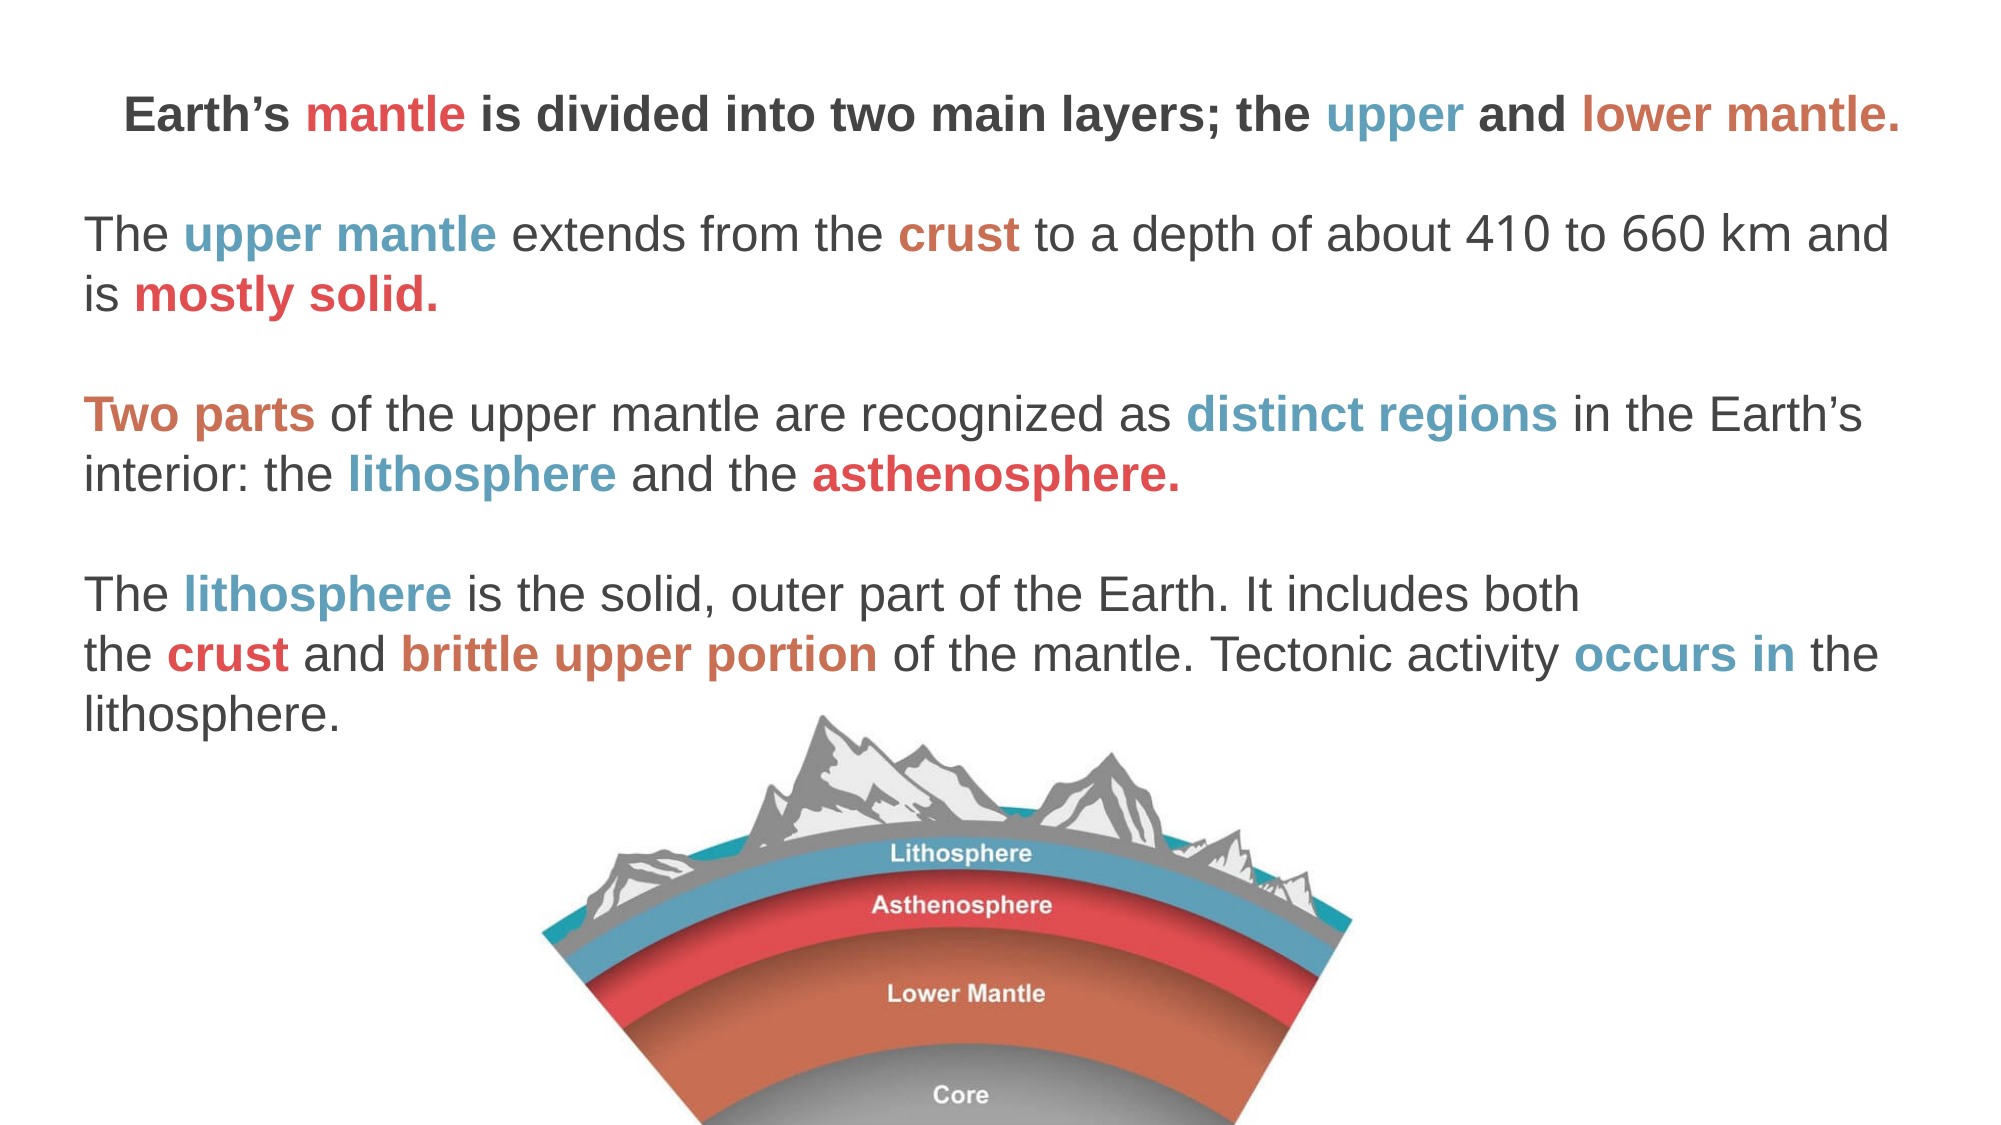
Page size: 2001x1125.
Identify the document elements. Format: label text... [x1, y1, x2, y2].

picture [539, 715, 1354, 1125]
text_box Earth’s mantle is divided into two main layers; the upper and lower mantle. The upper mantle extends from the crust to a depth of about 410 to 660 km and is mostly solid. Two parts of the upper mantle are recognized as distinct regions in the Earth’s interior: the lithosphere and the asthenosphere. The lithosphere is the solid, outer part of the Earth. It includes both the crust and brittle upper portion of the mantle. Tectonic activity occurs in the lithosphere. [68, 74, 1957, 749]
